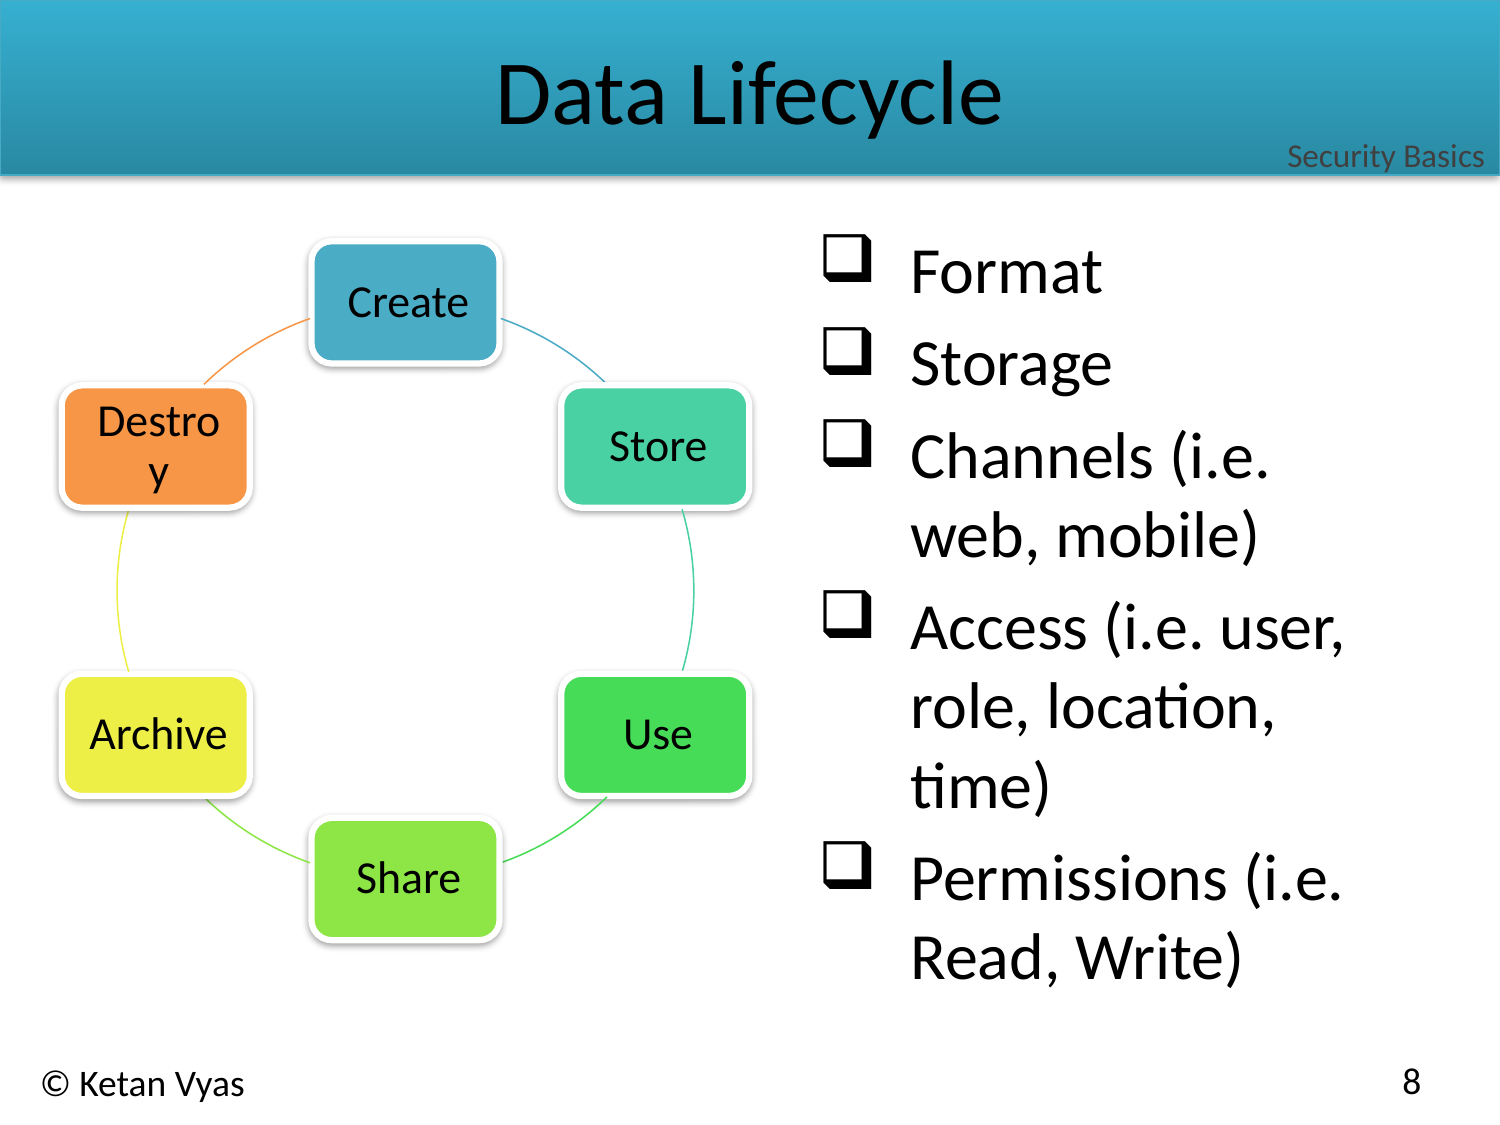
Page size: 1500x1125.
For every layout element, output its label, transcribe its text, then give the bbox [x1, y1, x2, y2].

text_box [0, 240, 916, 941]
list Format Storage Channels (i.e. web, mobile) Access (i.e. user, role, location, time) Permissions (i.e. Read, Write) [803, 219, 1425, 1005]
text_box Security Basics [0, 127, 1500, 182]
title Data Lifecycle [75, 24, 1425, 127]
